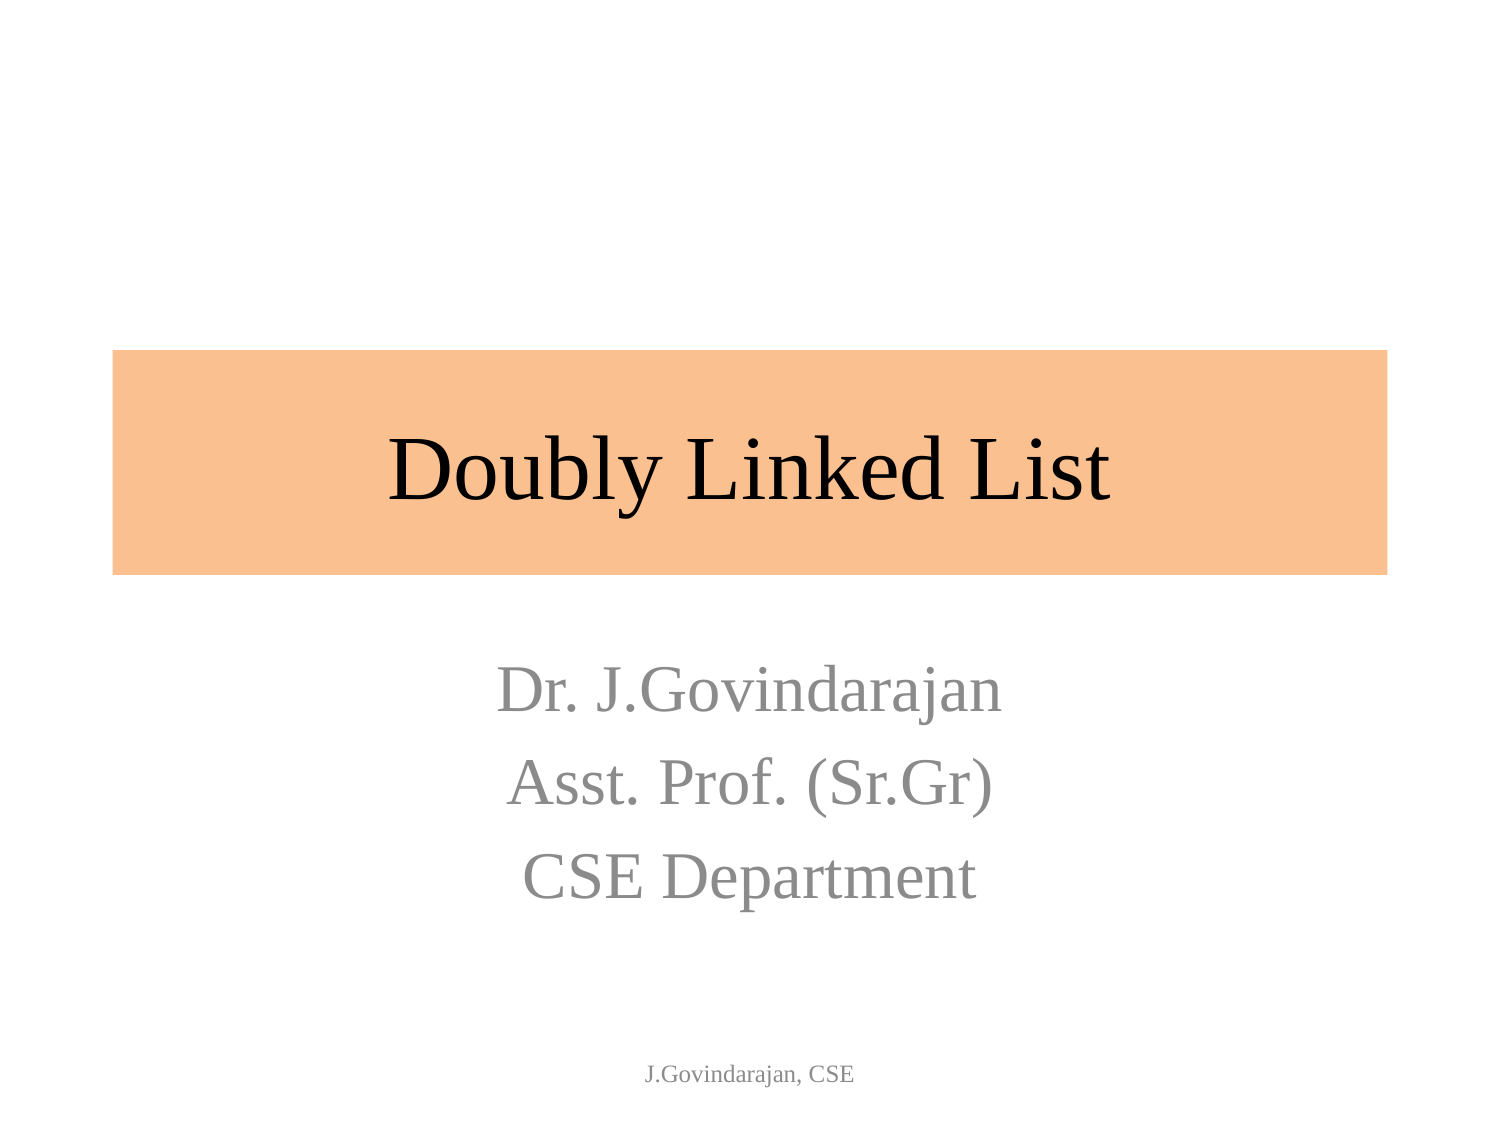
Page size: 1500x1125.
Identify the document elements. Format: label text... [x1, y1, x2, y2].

footer J.Govindarajan, CSE [512, 1042, 988, 1103]
title Doubly Linked List [112, 350, 1388, 575]
subtitle Dr. J.Govindarajan Asst. Prof. (Sr.Gr) CSE Department [225, 637, 1275, 925]
